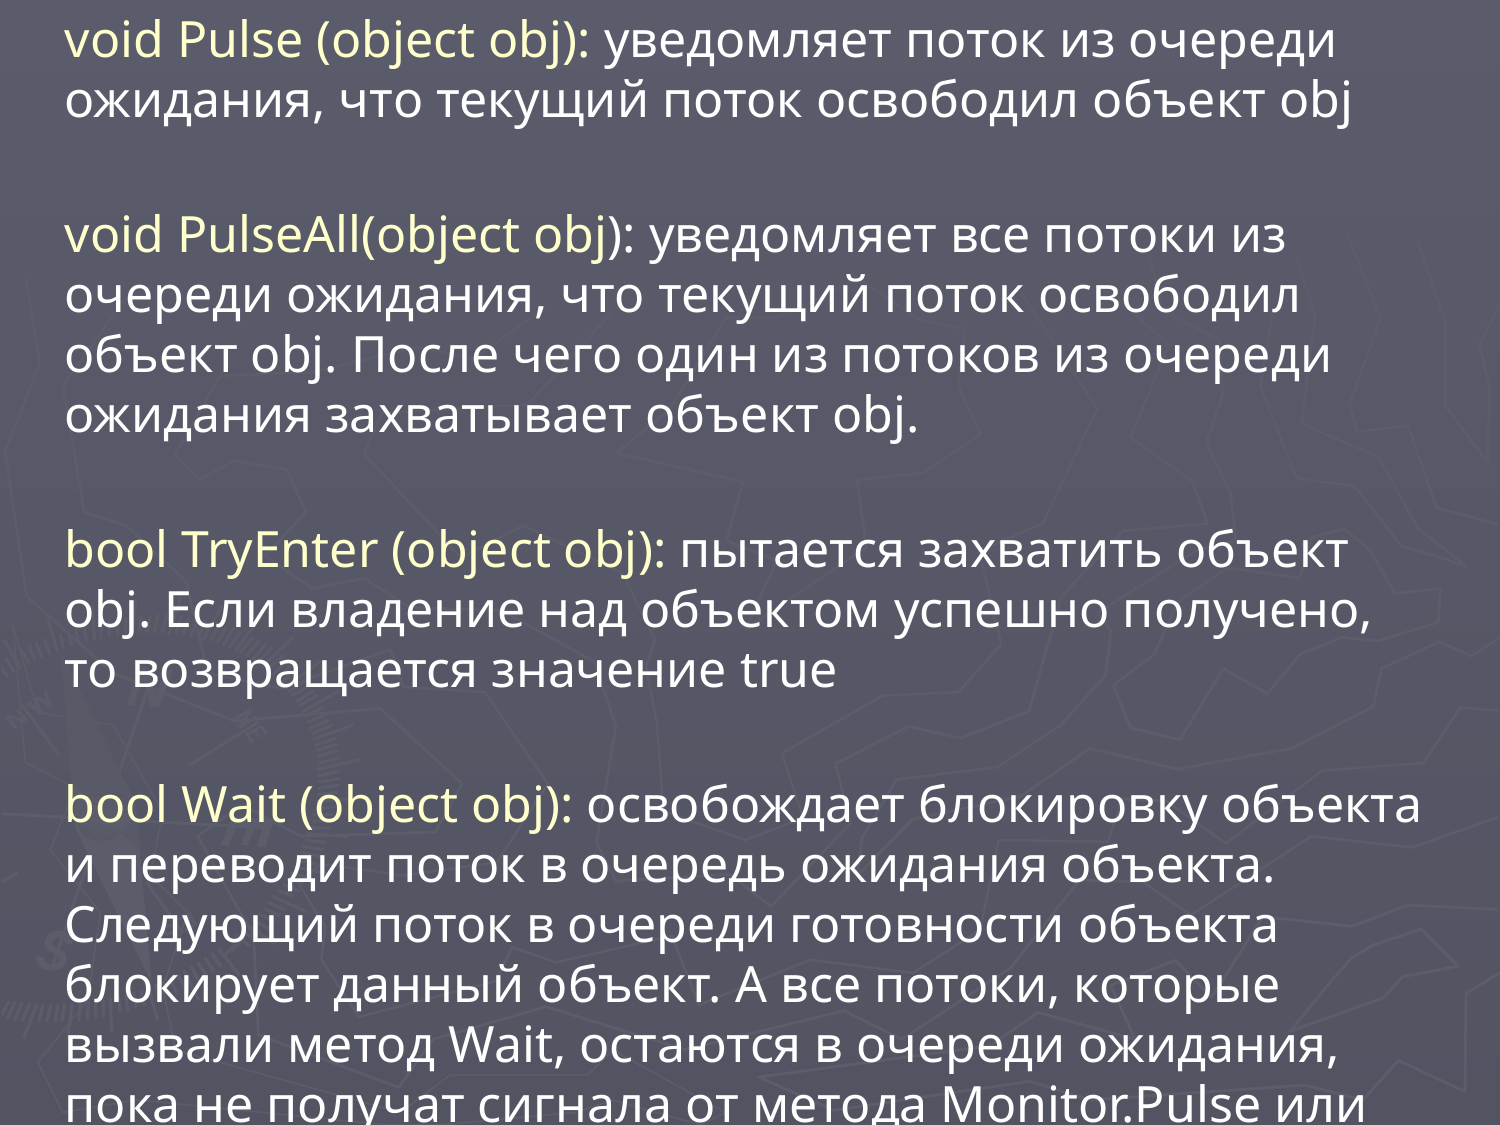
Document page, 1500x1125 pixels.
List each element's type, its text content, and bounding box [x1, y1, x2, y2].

list void Pulse (object obj): уведомляет поток из очереди ожидания, что текущий поток освободил объект obj void PulseAll(object obj): уведомляет все потоки из очереди ожидания, что текущий поток освободил объект obj. После чего один из потоков из очереди ожидания захватывает объект obj. bool TryEnter (object obj): пытается захватить объект obj. Если владение над объектом успешно получено, то возвращается значение true bool Wait (object obj): освобождает блокировку объекта и переводит поток в очередь ожидания объекта. Следующий поток в очереди готовности объекта блокирует данный объект. А все потоки, которые вызвали метод Wait, остаются в очереди ожидания, пока не получат сигнала от метода Monitor.Pulse или Monitor.PulseAll, посланного владельцем блокировки. [49, 0, 1451, 912]
